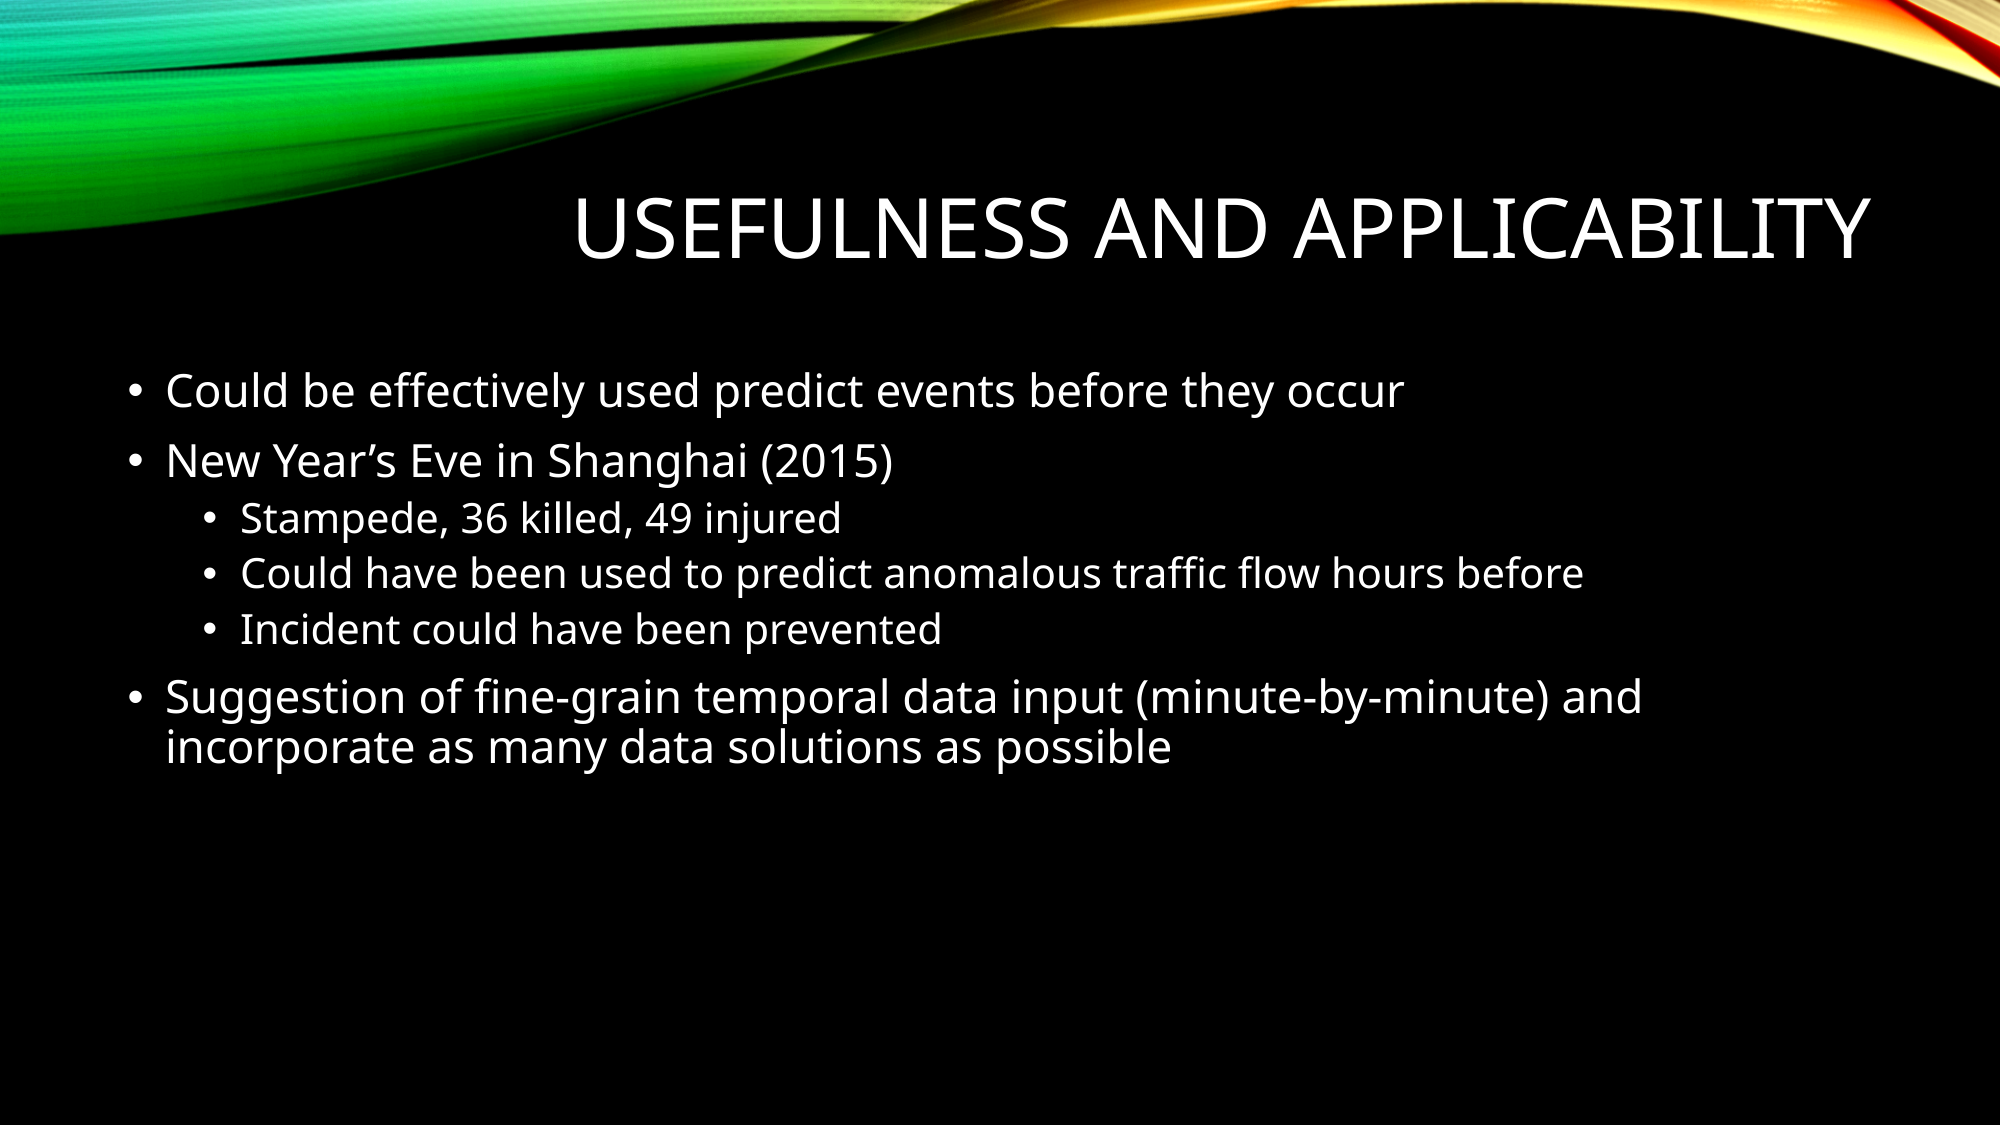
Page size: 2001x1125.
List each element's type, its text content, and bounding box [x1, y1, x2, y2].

picture [0, 0, 2000, 237]
title Usefulness and applicability [474, 125, 1888, 338]
list Could be effectively used predict events before they occur New Year’s Eve in Shanghai (2015) Stampede, 36 killed, 49 injured Could have been used to predict anomalous traffic flow hours before Incident could have been prevented Suggestion of fine-grain temporal data input (minute-by-minute) and incorporate as many data solutions as possible [112, 360, 1888, 1021]
